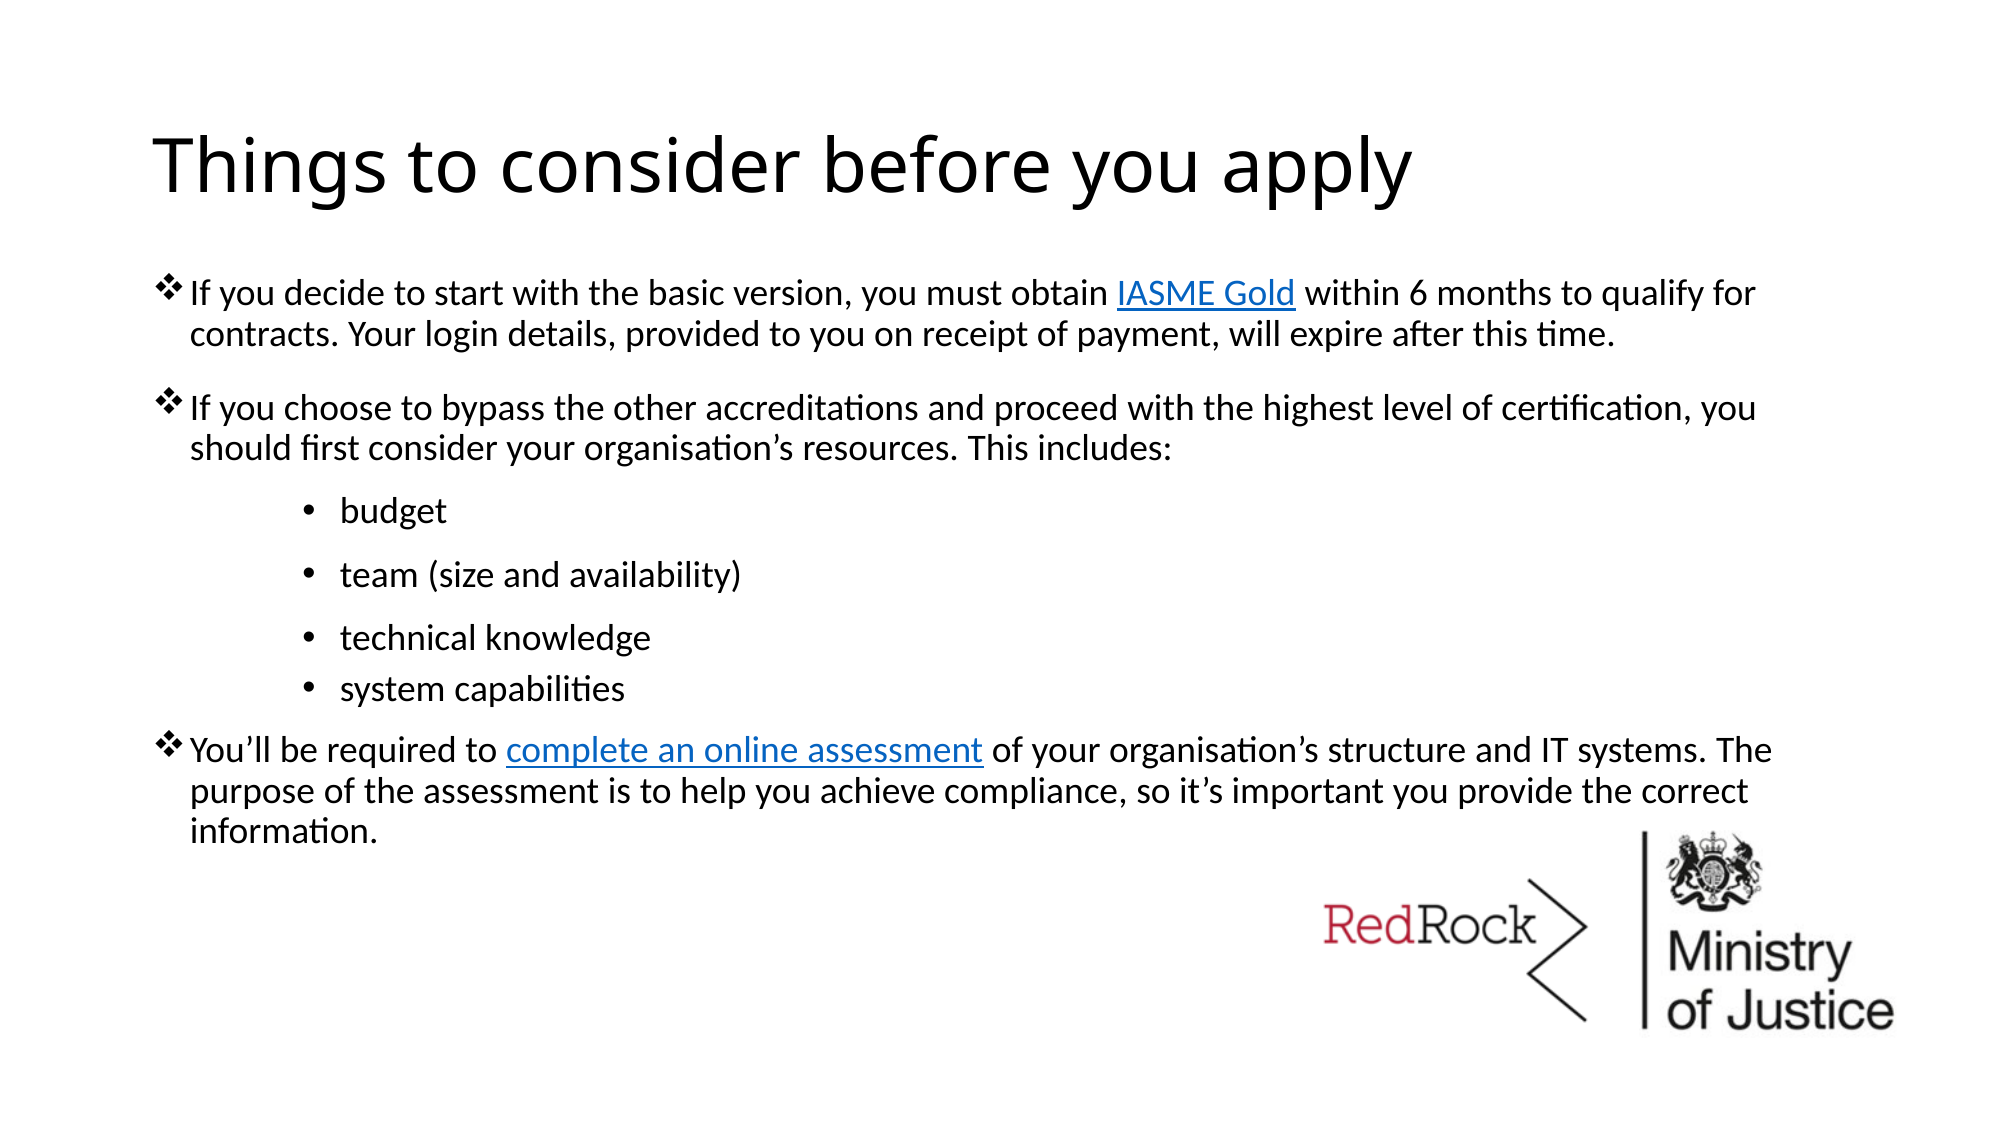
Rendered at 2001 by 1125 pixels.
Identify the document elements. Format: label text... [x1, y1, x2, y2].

title Things to consider before you apply [137, 59, 1863, 205]
picture [1293, 820, 1953, 1047]
list If you decide to start with the basic version, you must obtain IASME Gold within 6 months to qualify for contracts. Your login details, provided to you on receipt of payment, will expire after this time. If you choose to bypass the other accreditations and proceed with the highest level of certification, you should first consider your organisation’s resources. This includes: budget team (size and availability) technical knowledge system capabilities You’ll be required to complete an online assessment of your organisation’s structure and IT systems. The purpose of the assessment is to help you achieve compliance, so it’s important you provide the correct information. [137, 205, 1863, 920]
